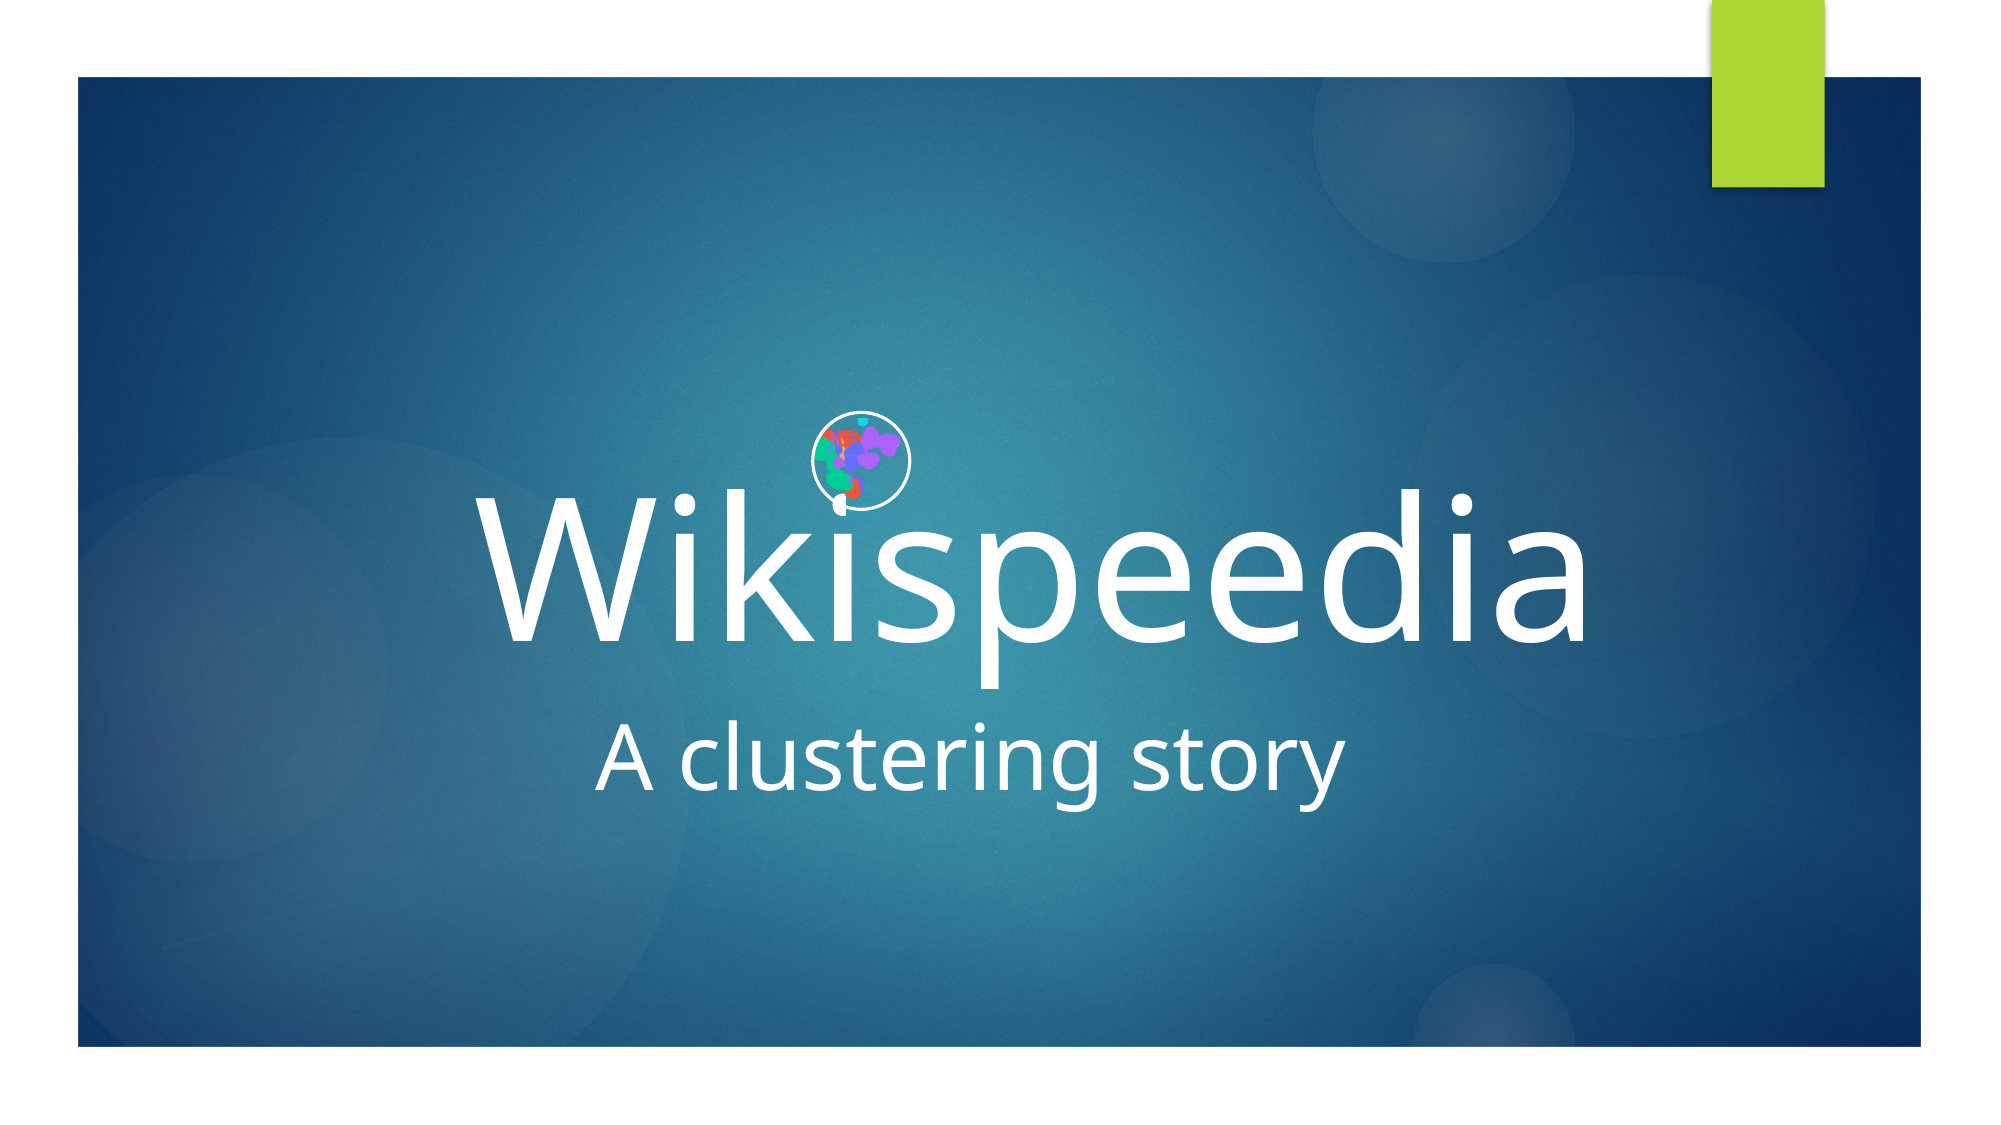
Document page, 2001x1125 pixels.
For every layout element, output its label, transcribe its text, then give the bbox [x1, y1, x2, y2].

text_box Wikispeedia [458, 433, 1679, 689]
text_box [764, 359, 959, 563]
text_box A clustering story [580, 691, 1420, 816]
